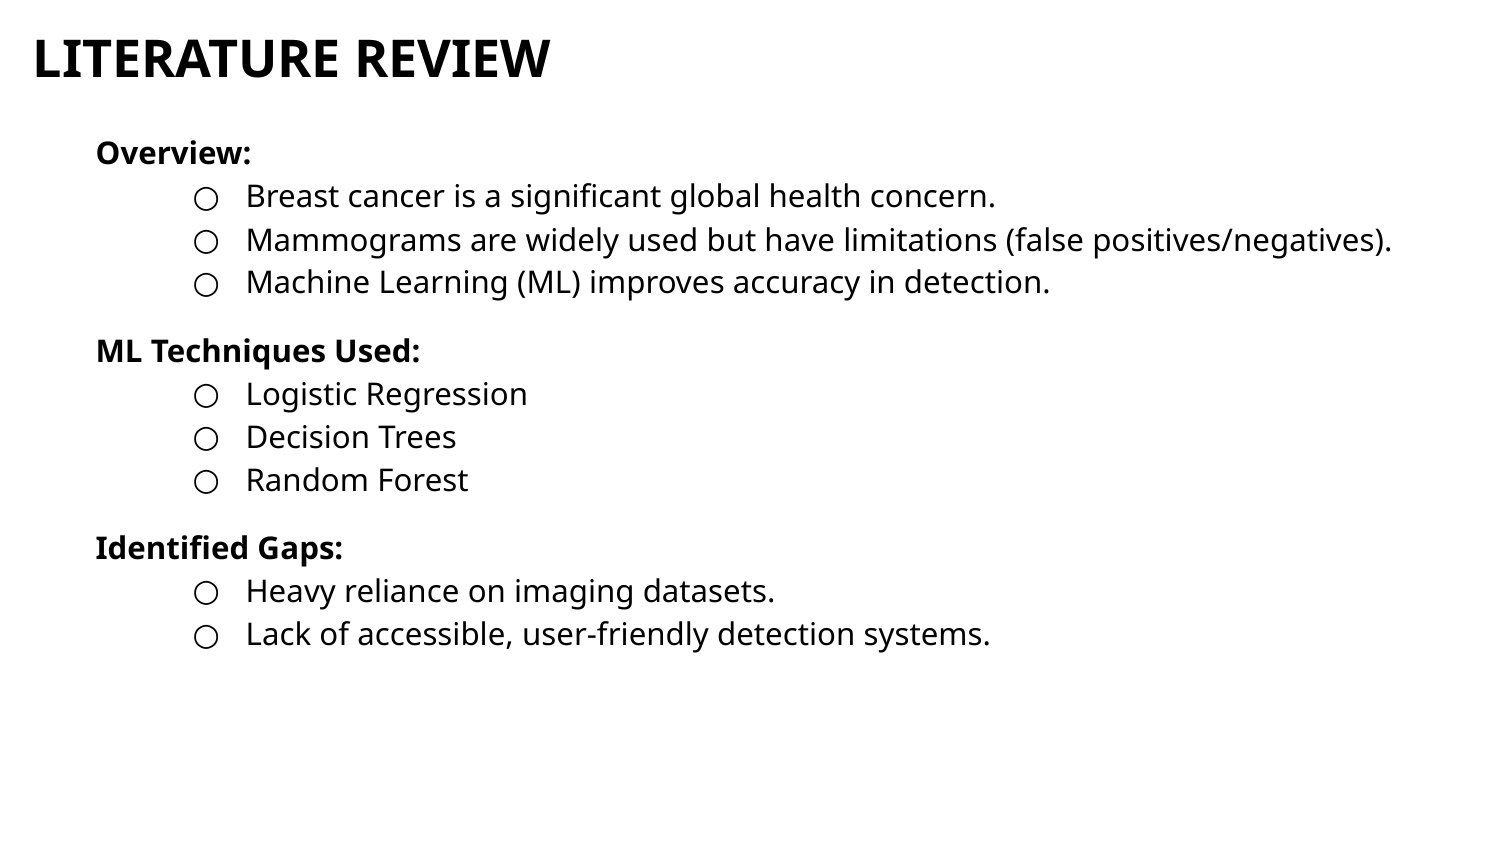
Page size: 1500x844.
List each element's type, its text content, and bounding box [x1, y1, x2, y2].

text_box Overview: Breast cancer is a significant global health concern. Mammograms are widely used but have limitations (false positives/negatives). Machine Learning (ML) improves accuracy in detection. ML Techniques Used: Logistic Regression Decision Trees Random Forest Identified Gaps: Heavy reliance on imaging datasets. Lack of accessible, user-friendly detection systems. [80, 113, 1472, 804]
text_box LITERATURE REVIEW [17, 10, 614, 104]
